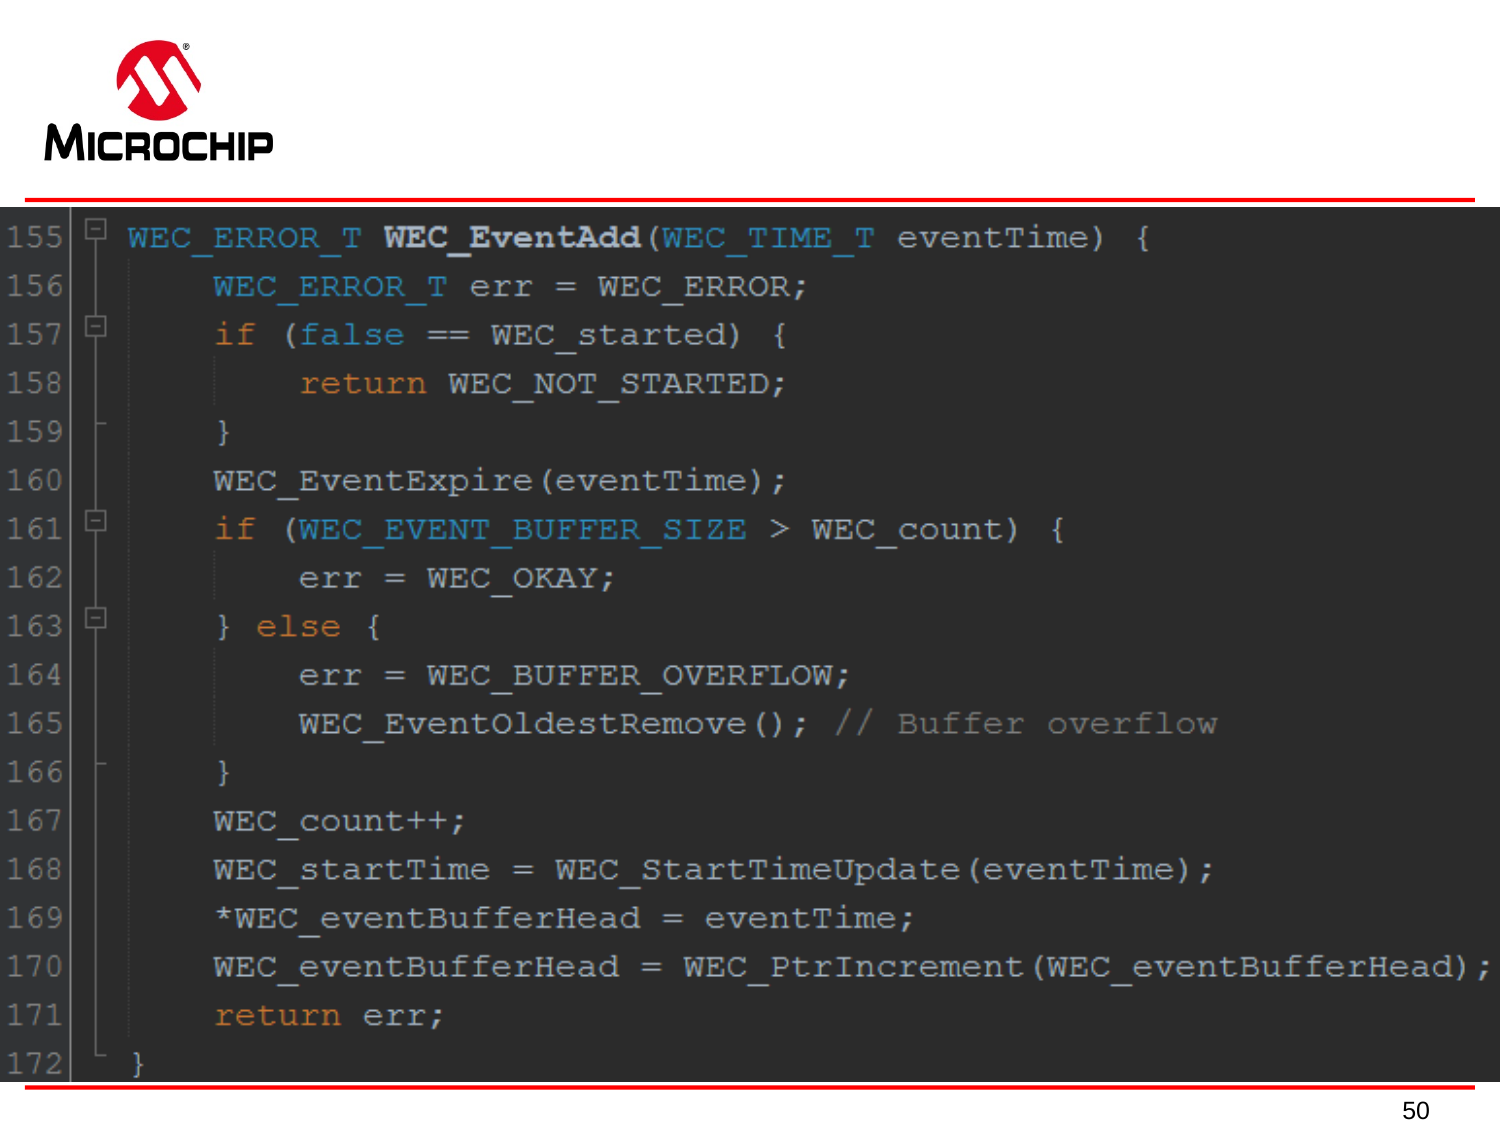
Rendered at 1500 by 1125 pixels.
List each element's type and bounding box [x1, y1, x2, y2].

picture [0, 207, 1500, 1083]
picture [41, 38, 275, 163]
